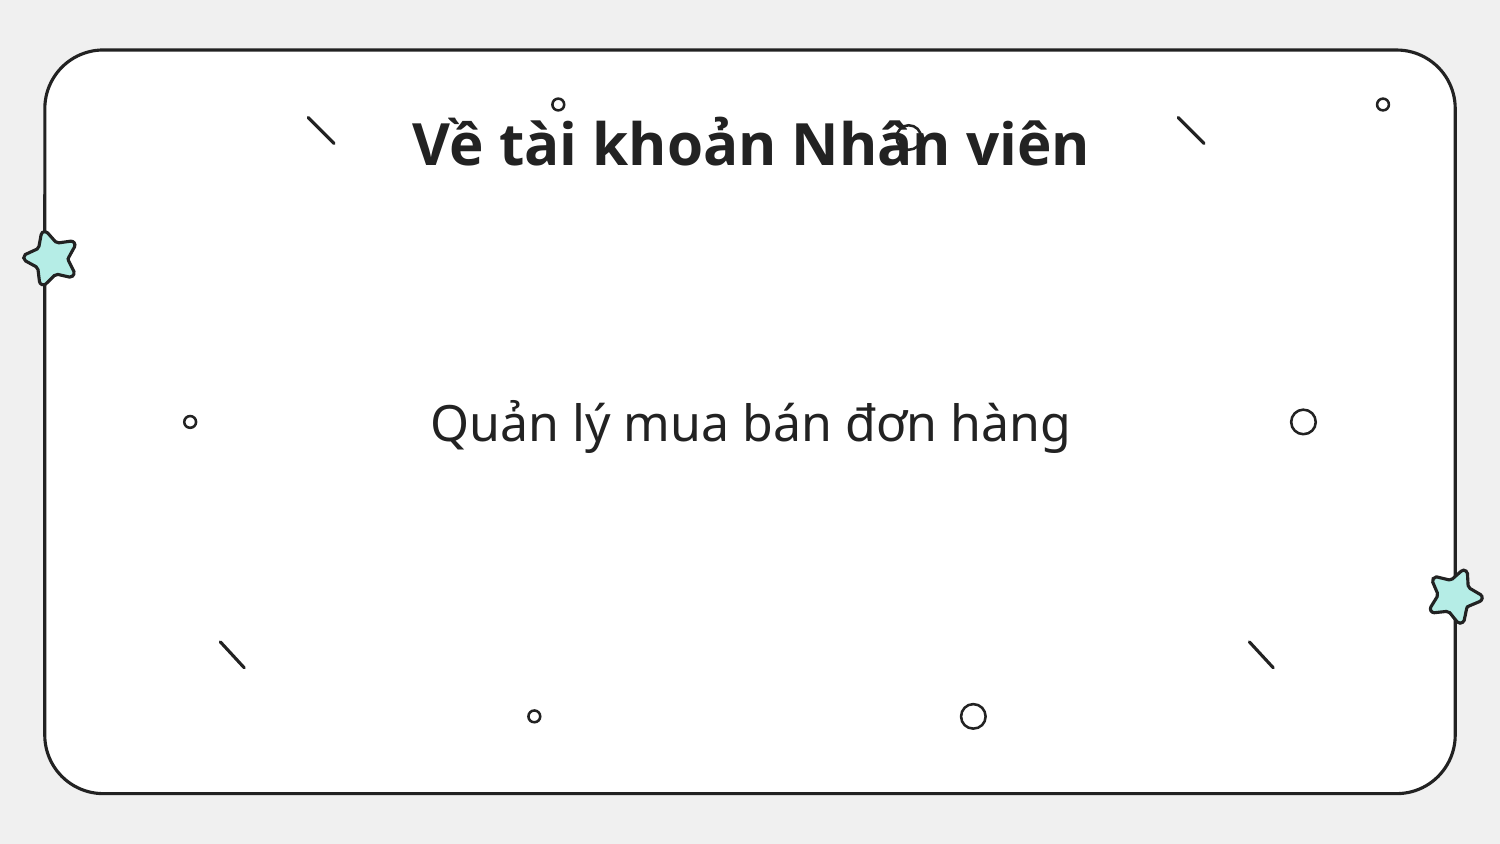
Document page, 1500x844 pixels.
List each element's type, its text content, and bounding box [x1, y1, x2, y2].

subtitle Quản lý mua bán đơn hàng [144, 317, 1359, 527]
title Về tài khoản Nhân viên [74, 85, 1429, 199]
